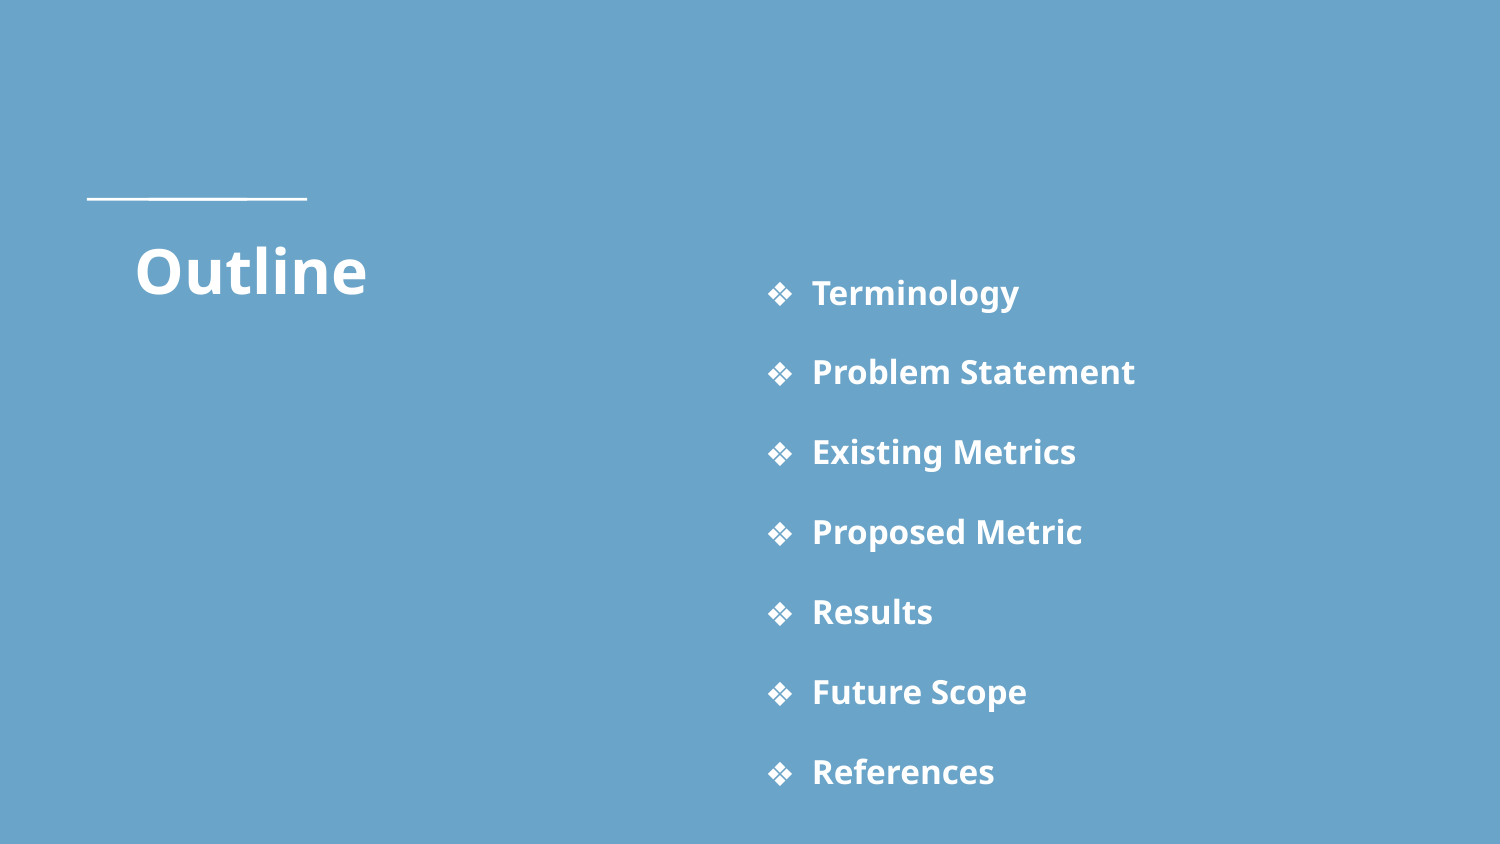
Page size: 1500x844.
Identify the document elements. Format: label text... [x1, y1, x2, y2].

title Outline [119, 216, 589, 466]
subtitle Terminology Problem Statement Existing Metrics Proposed Metric Results Future Scope References [750, 216, 1420, 751]
